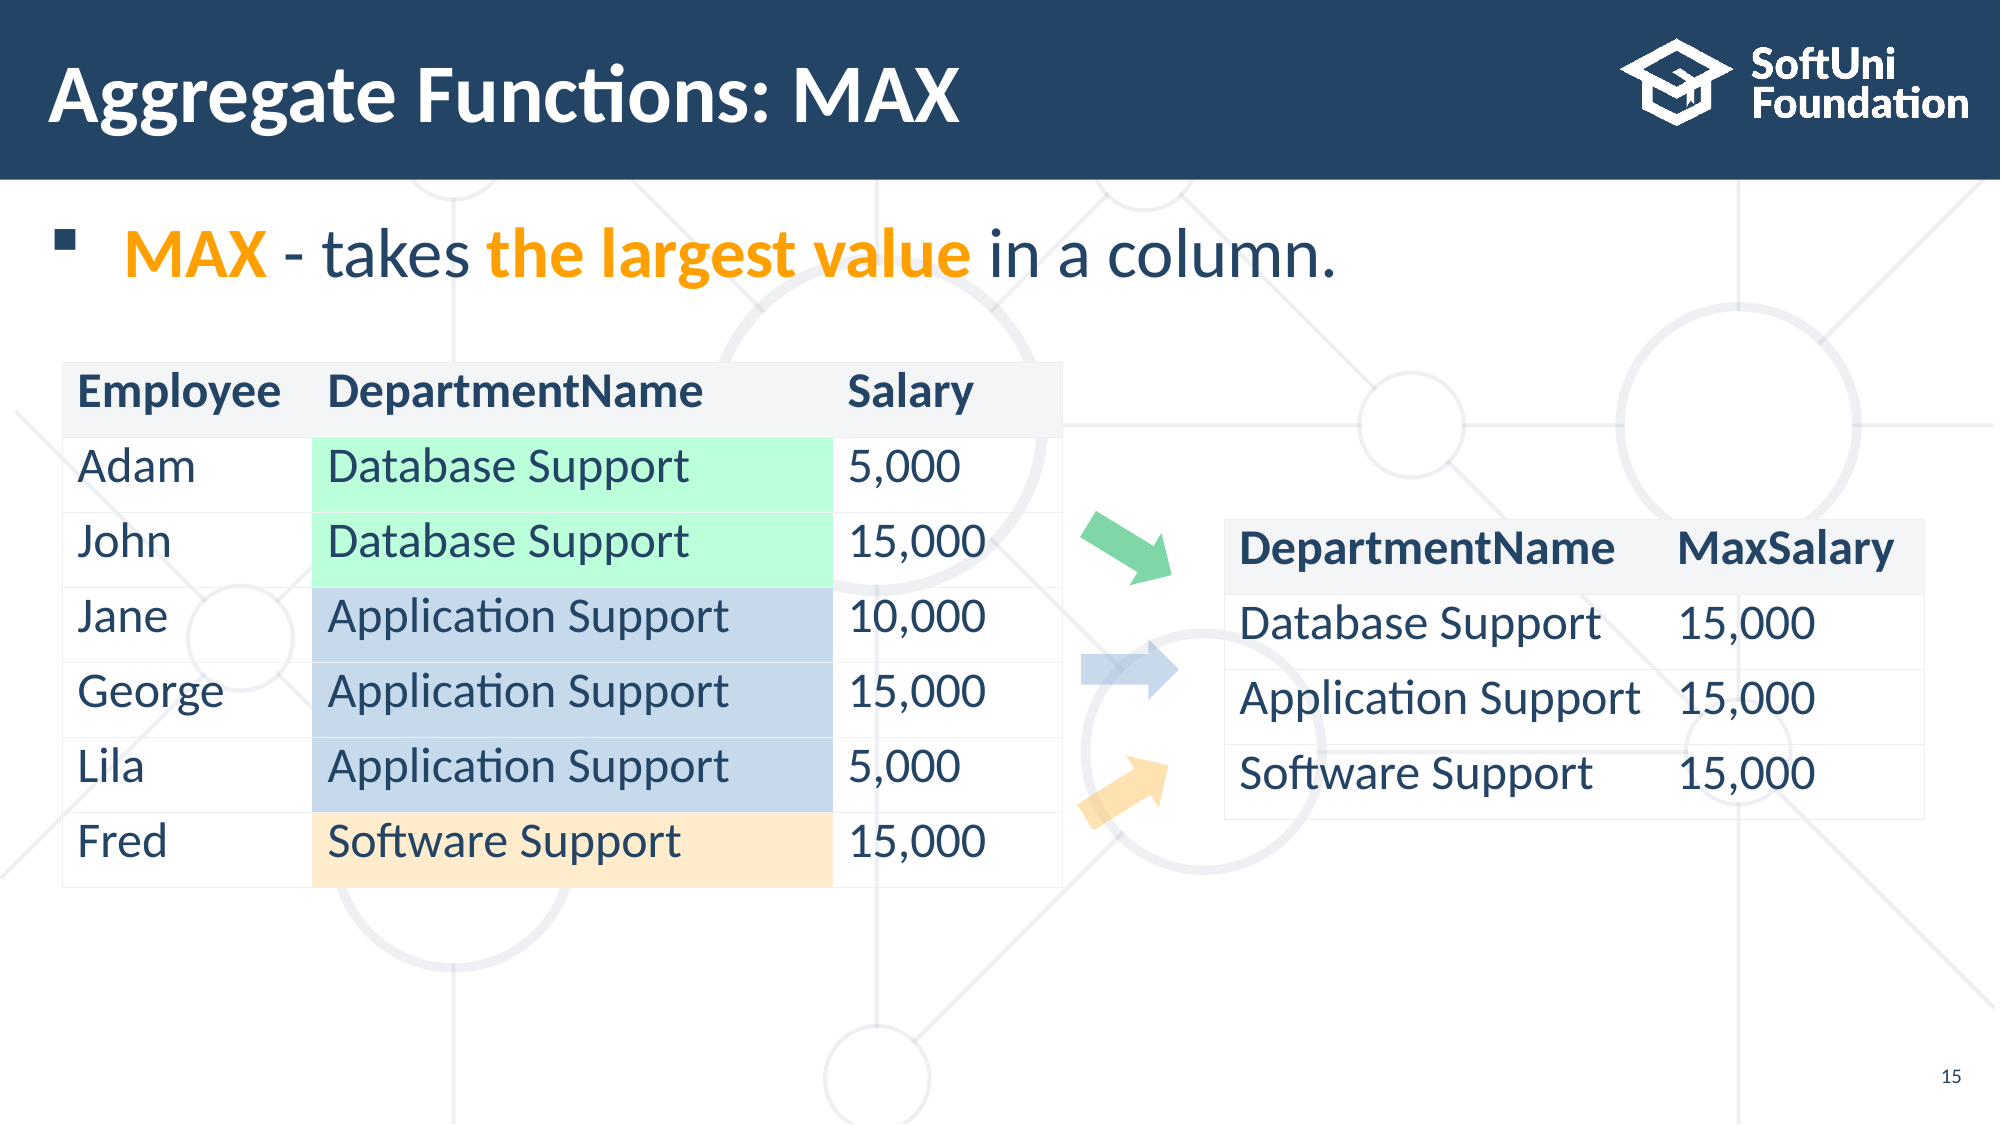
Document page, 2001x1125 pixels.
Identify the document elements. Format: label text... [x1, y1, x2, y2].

table_cell John [63, 513, 312, 587]
table_cell Application Support [312, 738, 833, 812]
title Aggregate Functions: MAX [31, 16, 1591, 162]
table_cell 5,000 [833, 738, 1062, 812]
table_cell Application Support [312, 663, 833, 737]
picture [1619, 38, 1968, 126]
table_cell Database Support [312, 438, 833, 512]
table_header Salary [833, 363, 1062, 437]
table_cell Application Support [1225, 670, 1662, 744]
table_header MaxSalary [1662, 520, 1924, 594]
table_cell 15,000 [833, 513, 1062, 587]
table_cell Lila [63, 738, 312, 812]
table_cell 10,000 [833, 588, 1062, 662]
table_cell Database Support [1225, 595, 1662, 669]
table_cell George [63, 663, 312, 737]
table_cell Application Support [312, 588, 833, 662]
table_cell Adam [63, 438, 312, 512]
table_cell 15,000 [833, 663, 1062, 737]
table_cell Software Support [1225, 745, 1662, 819]
table_cell Database Support [312, 513, 833, 587]
table_cell 15,000 [1662, 745, 1924, 819]
list MAX - takes the largest value in a column. [31, 196, 1970, 1050]
text_box [1078, 508, 1174, 588]
table_cell Software Support [312, 813, 833, 887]
table_cell Jane [63, 588, 312, 662]
table_cell Fred [63, 813, 312, 887]
table_cell 5,000 [833, 438, 1062, 512]
table_header DepartmentName [312, 363, 833, 437]
slide_number 15 [1897, 1049, 1968, 1101]
text_box [1078, 636, 1182, 703]
table_cell 15,000 [1662, 670, 1924, 744]
table_header DepartmentName [1225, 520, 1662, 594]
table_cell 15,000 [833, 813, 1062, 887]
table_cell 15,000 [1662, 595, 1924, 669]
text_box [1075, 753, 1171, 833]
table_header Employee [63, 363, 312, 437]
